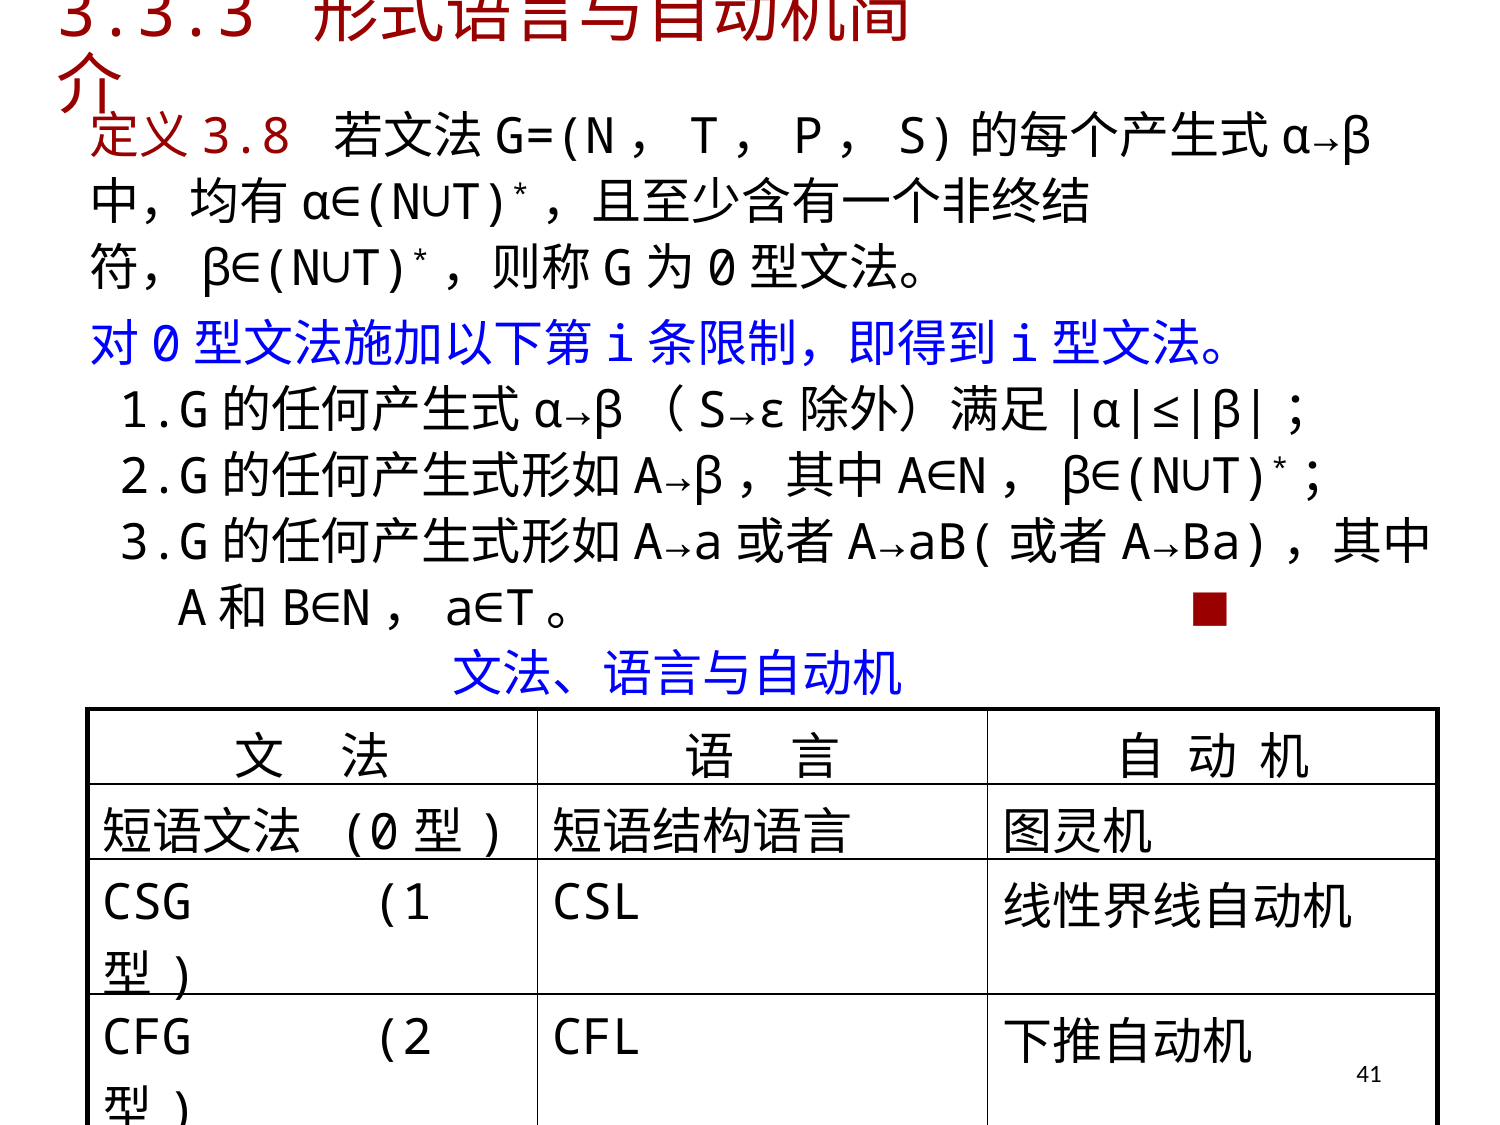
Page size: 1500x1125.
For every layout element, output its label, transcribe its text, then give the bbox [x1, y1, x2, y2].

table_cell CFL [538, 995, 987, 1125]
table_header 自 动 机 [988, 711, 1435, 783]
title 3.3.3 形式语言与自动机简介 [41, 7, 992, 95]
text_box 对0型文法施加以下第i条限制，即得到i型文法。 G的任何产生式α→β（S→ε除外）满足|α|≤|β|； G的任何产生式形如A→β，其中A∈N，β∈(N∪T)*； G的任何产生式形如A→a或者A→aB(或者A→Ba)，其中 A和B∈N，a∈T。 ■ [75, 297, 1463, 643]
table_header 语 言 [538, 711, 987, 783]
table_cell CFG (2型) [90, 995, 537, 1125]
table_cell 短语文法 (0型) [90, 785, 537, 858]
text_box 文法、语言与自动机 [437, 633, 918, 707]
table_cell 线性界线自动机 [988, 860, 1435, 993]
table_cell CSL [538, 860, 987, 993]
table_cell 短语结构语言 [538, 785, 987, 858]
text_box 定义3.8 若文法G=(N，T，P，S)的每个产生式α→β中，均有α∈(N∪T)*，且至少含有一个非终结符，β∈(N∪T)*，则称G为0型文法。 [74, 90, 1413, 303]
table_cell 图灵机 [988, 785, 1435, 858]
table_header 文 法 [90, 711, 537, 783]
table_cell 下推自动机 [988, 995, 1435, 1125]
table_cell CSG (1型) [90, 860, 537, 993]
